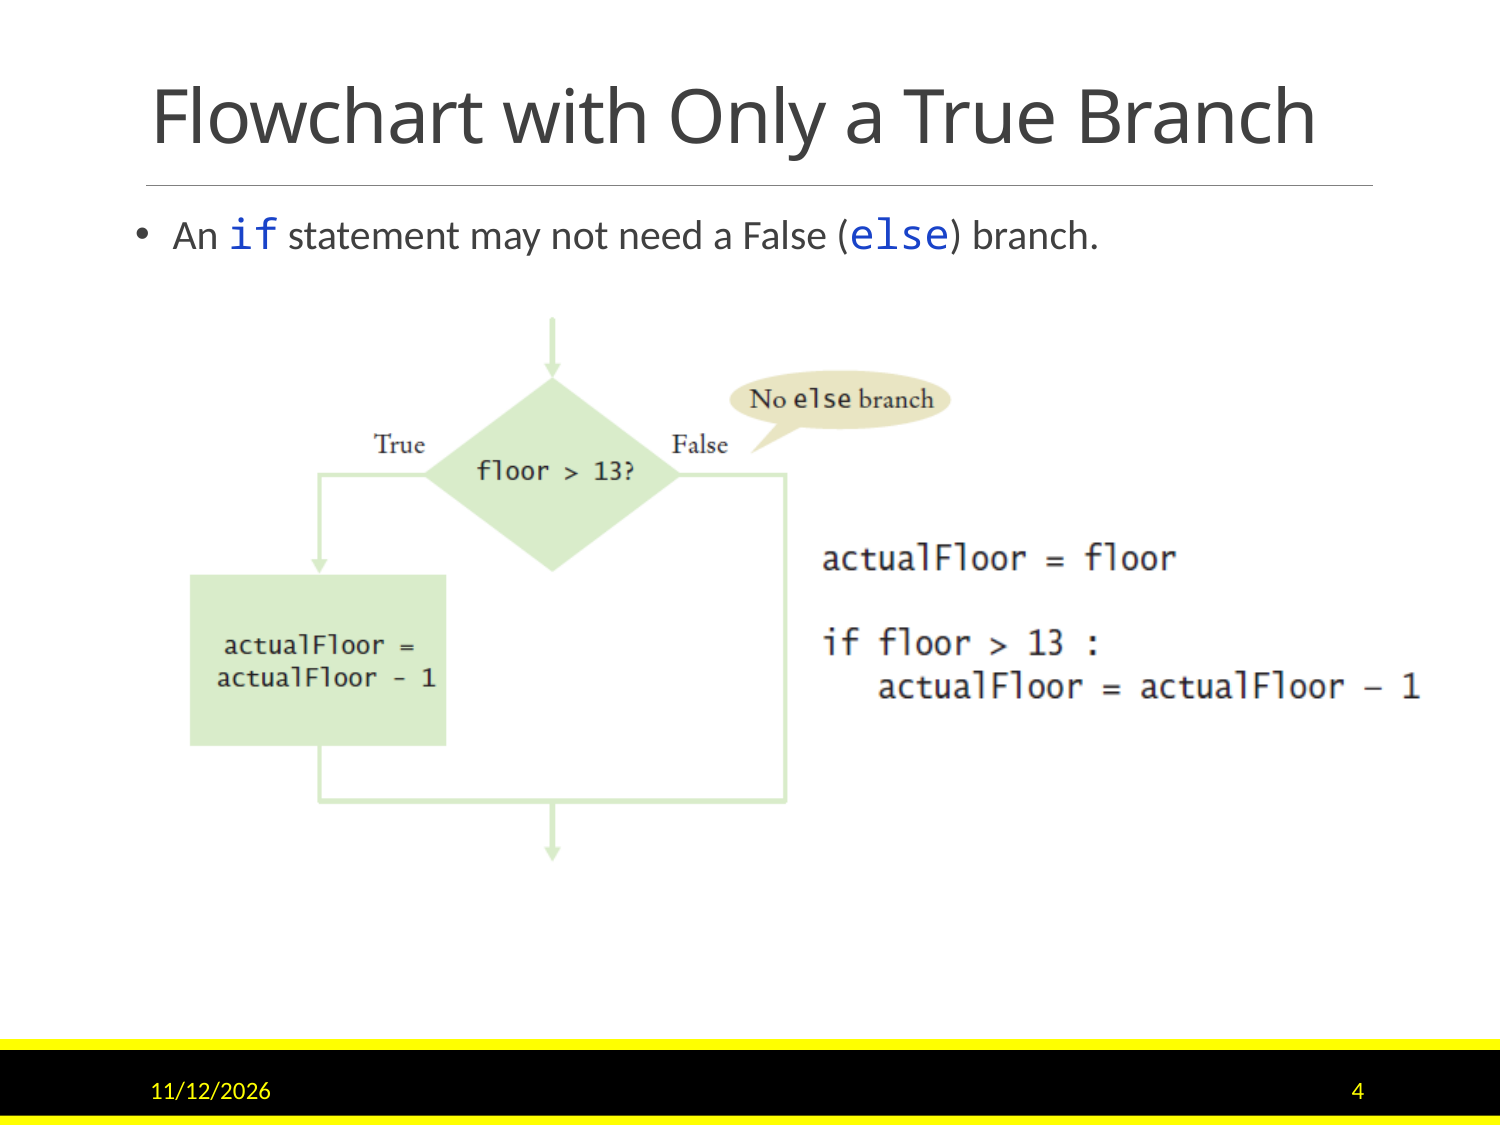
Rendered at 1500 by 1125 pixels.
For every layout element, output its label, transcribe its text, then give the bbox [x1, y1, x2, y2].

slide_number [135, 1059, 440, 1120]
picture [183, 298, 1427, 866]
title Flowchart with Only a True Branch [135, 47, 1373, 167]
slide_number 4 [1218, 1059, 1380, 1120]
list An if statement may not need a False (else) branch. [135, 205, 1373, 963]
